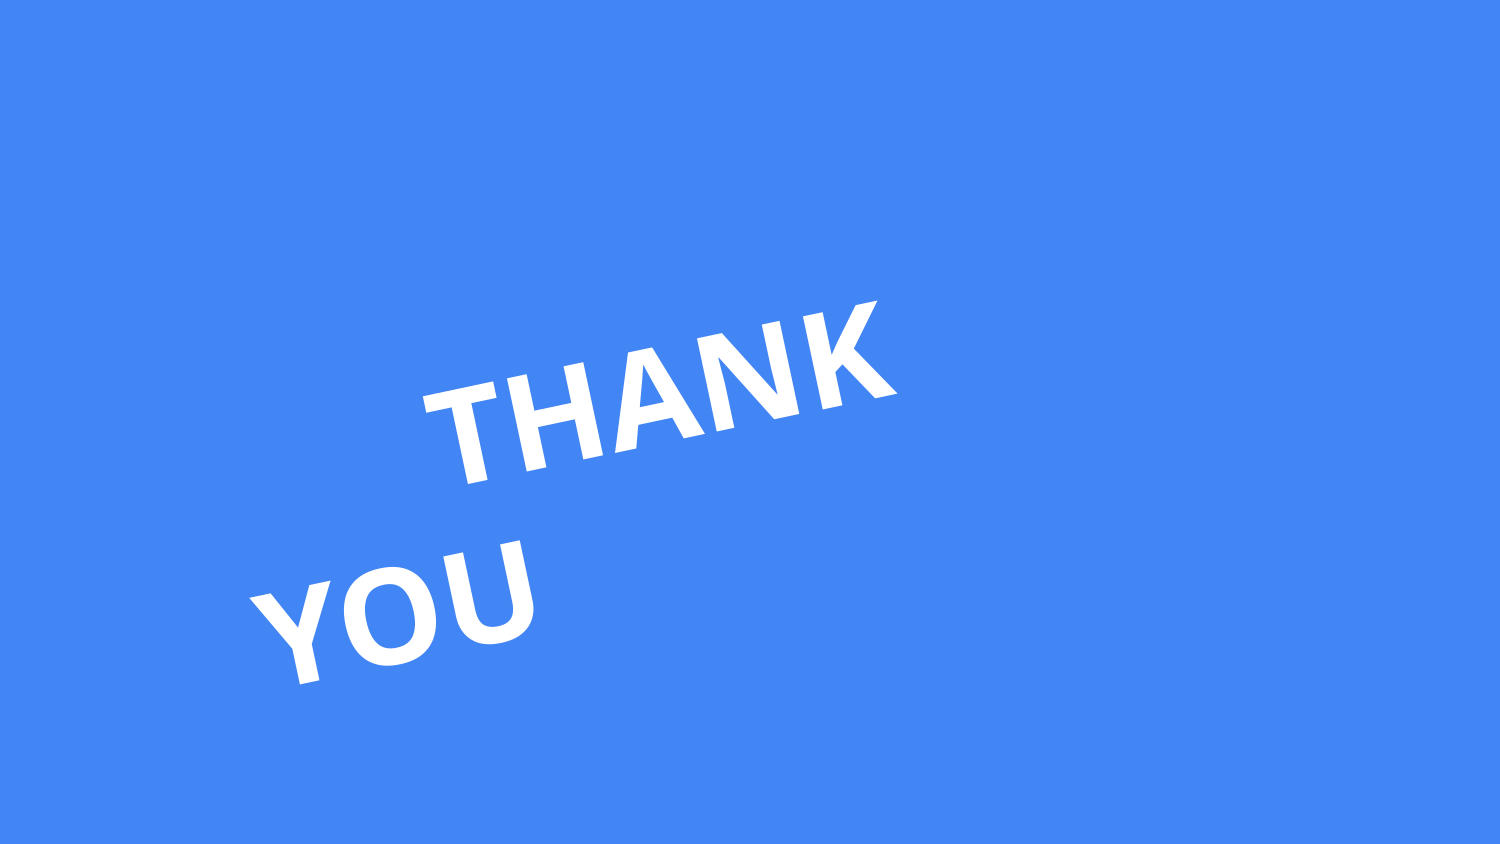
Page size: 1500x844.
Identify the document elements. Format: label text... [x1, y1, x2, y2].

title THANK YOU [166, 77, 1239, 844]
